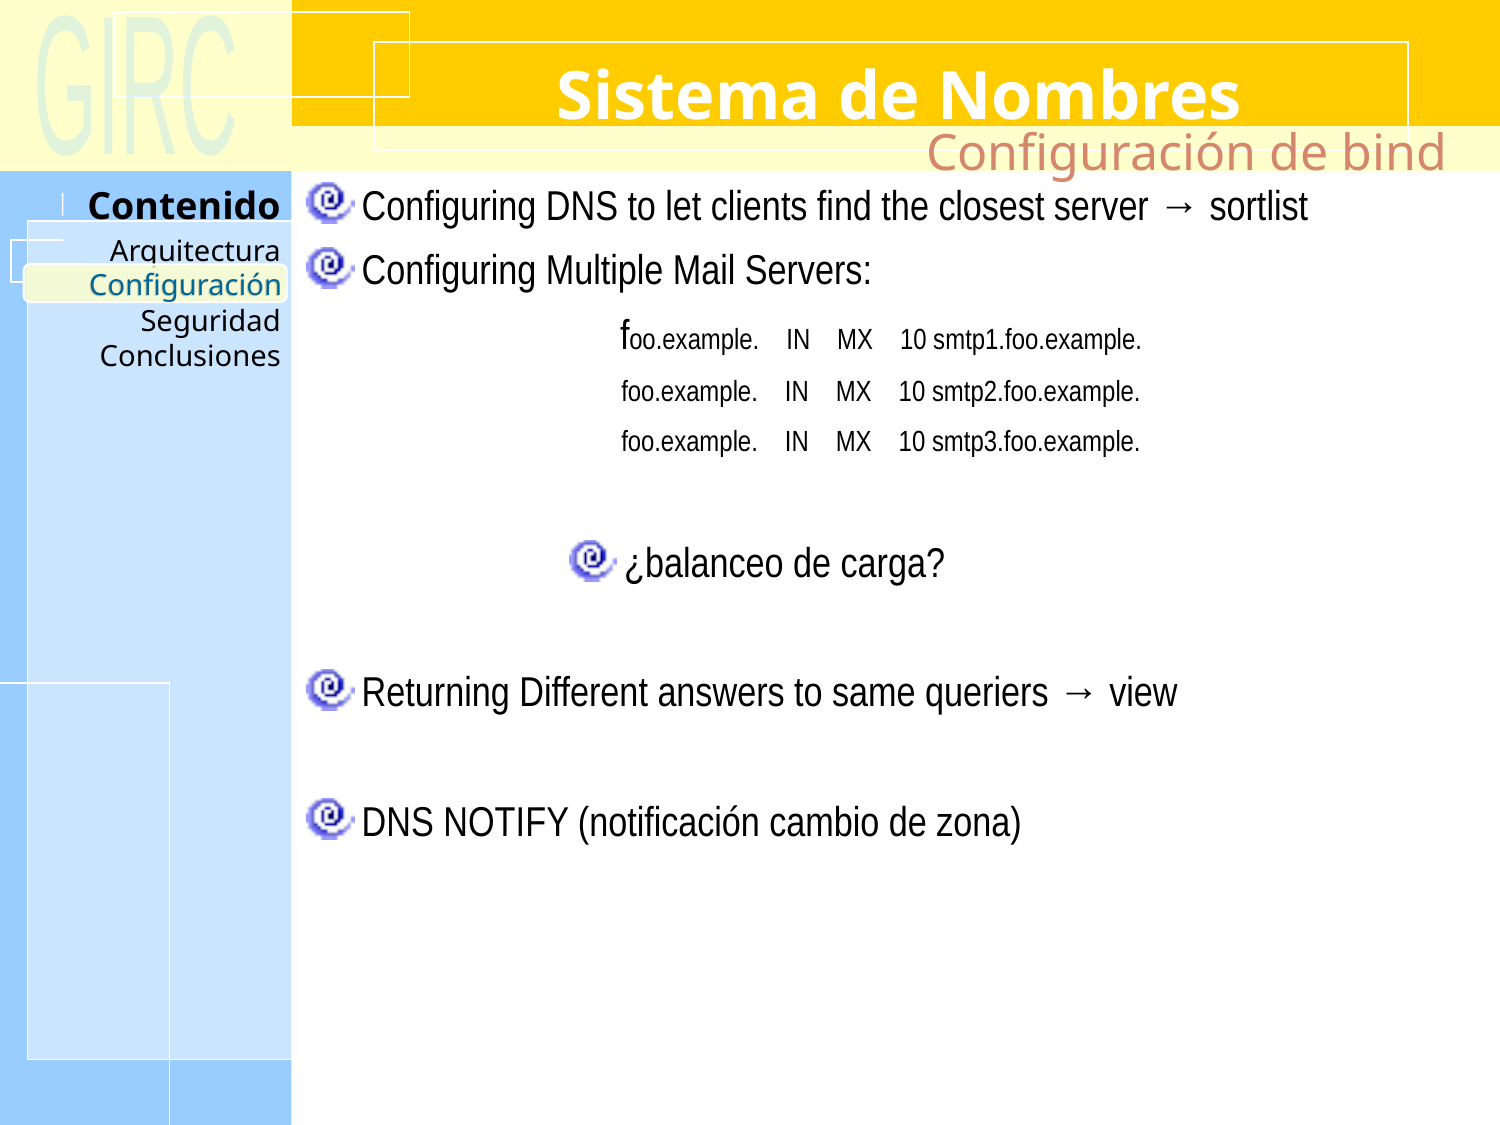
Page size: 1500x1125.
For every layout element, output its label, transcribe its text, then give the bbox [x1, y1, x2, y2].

picture [306, 247, 355, 289]
picture [306, 199, 355, 224]
picture [306, 798, 355, 840]
picture [306, 669, 355, 711]
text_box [10, 240, 298, 310]
text_box Configuración de bind [292, 113, 1462, 199]
text_box Sistema de Nombres [311, 33, 1488, 153]
text_box Configuring DNS to let clients find the closest server → sortlist Configuring Multiple Mail Servers: foo.example. IN MX 10 smtp1.foo.example. foo.example. IN MX 10 smtp2.foo.example. foo.example. IN MX 10 smtp3.foo.example. ¿balanceo de carga? Returning Different answers to same queriers → view DNS NOTIFY (notificación cambio de zona) [292, 171, 1471, 1068]
picture [569, 540, 617, 582]
